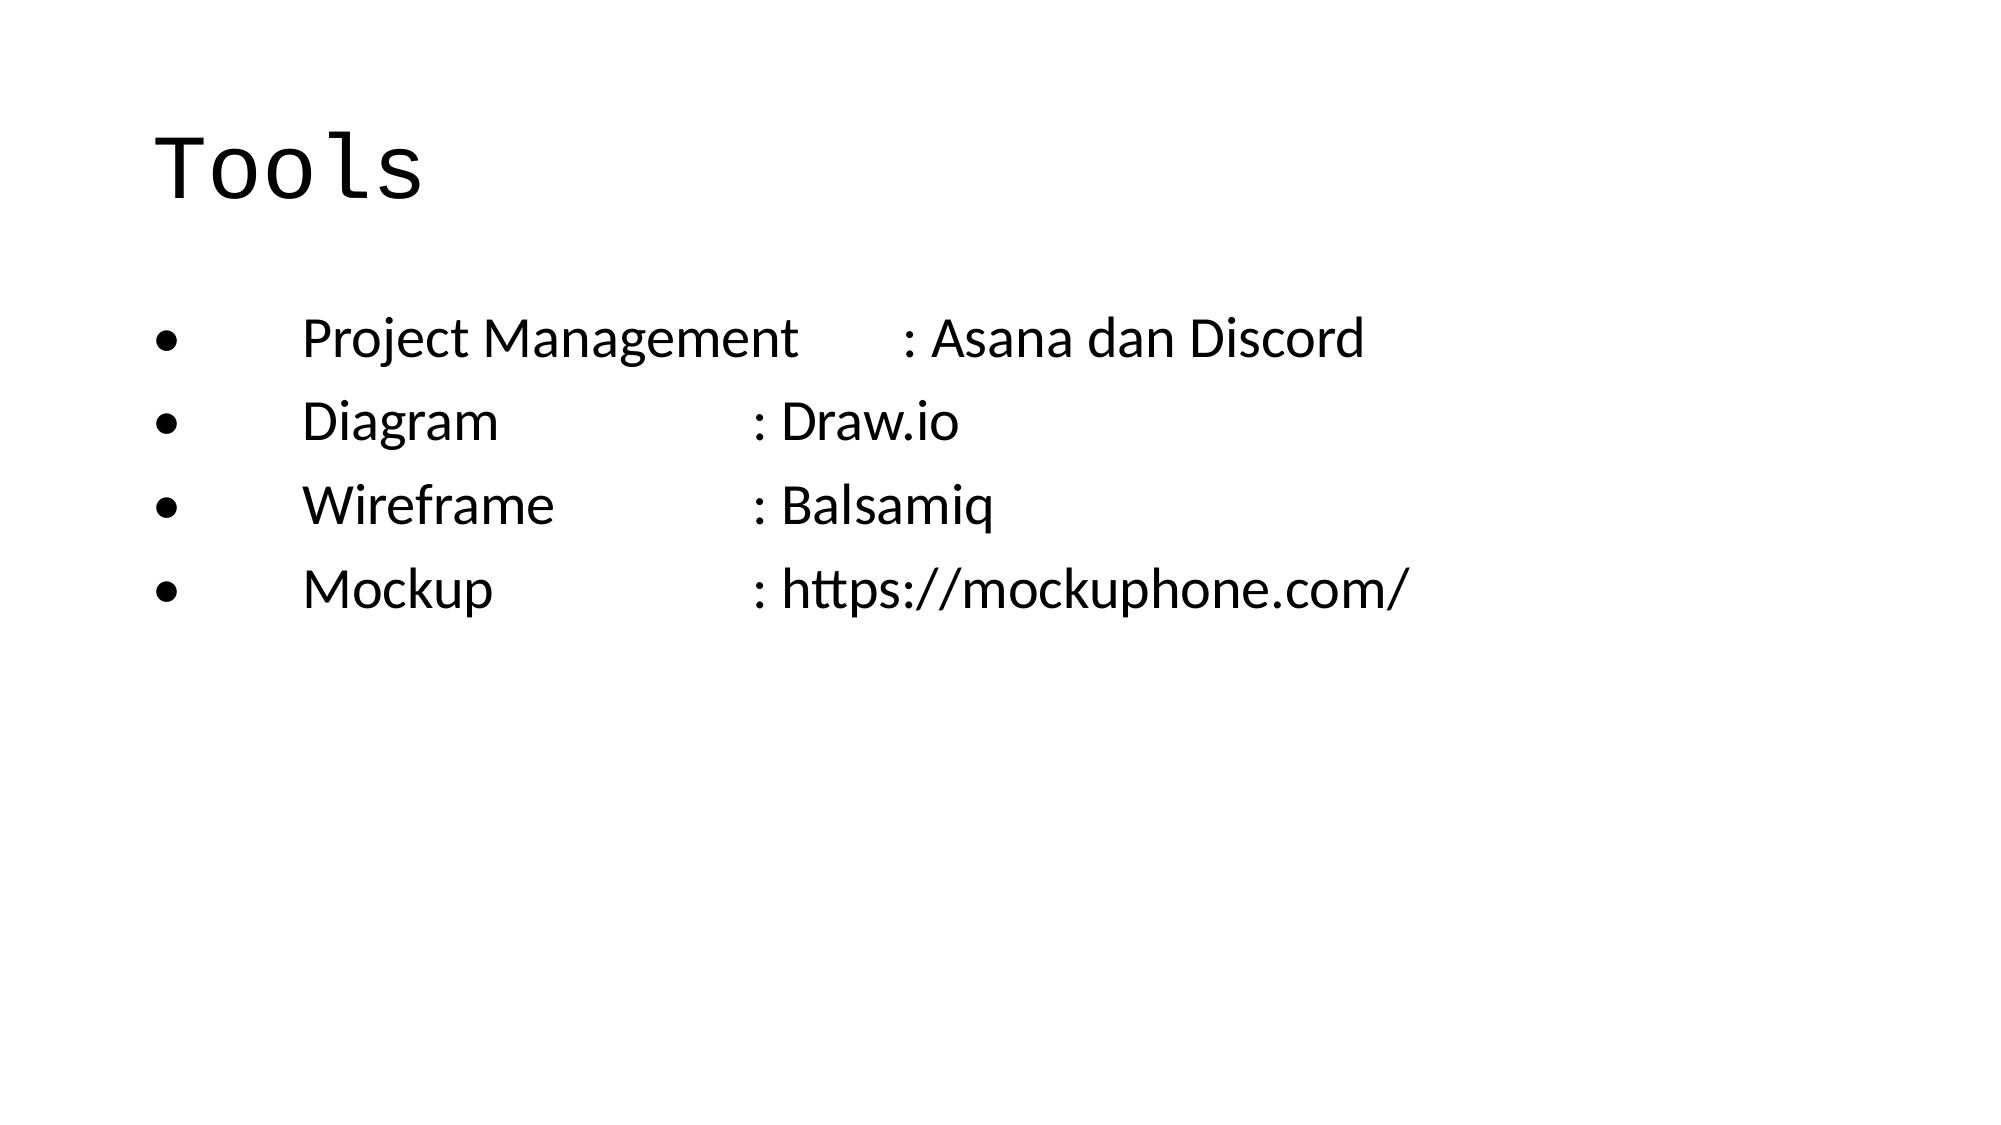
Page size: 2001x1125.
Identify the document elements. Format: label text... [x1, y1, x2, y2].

list • Project Management : Asana dan Discord • Diagram : Draw.io • Wireframe : Balsamiq • Mockup : https://mockuphone.com/ [137, 299, 1863, 1014]
title Tools [137, 59, 1863, 278]
